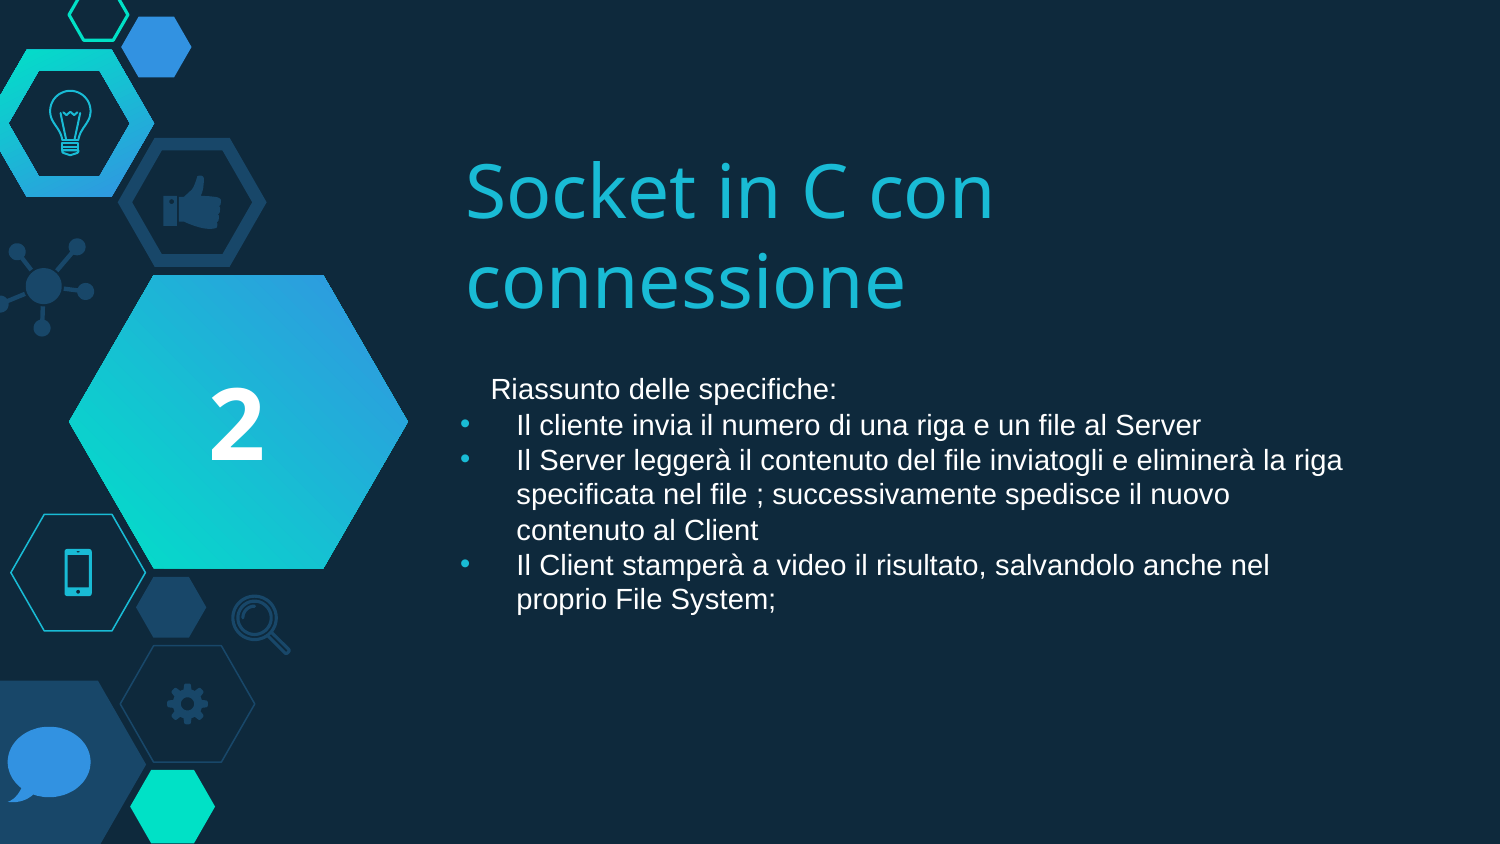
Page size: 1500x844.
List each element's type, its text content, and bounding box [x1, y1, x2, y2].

text_box 2 [67, 274, 407, 566]
title Socket in C con connessione [450, 148, 1375, 340]
subtitle Riassunto delle specifiche: Il cliente invia il numero di una riga e un file al Server Il Server leggerà il contenuto del file inviatogli e eliminerà la riga specificata nel file ; successivamente spedisce il nuovo contenuto al Client Il Client stamperà a video il risultato, salvandolo anche nel proprio File System; [445, 355, 1380, 695]
